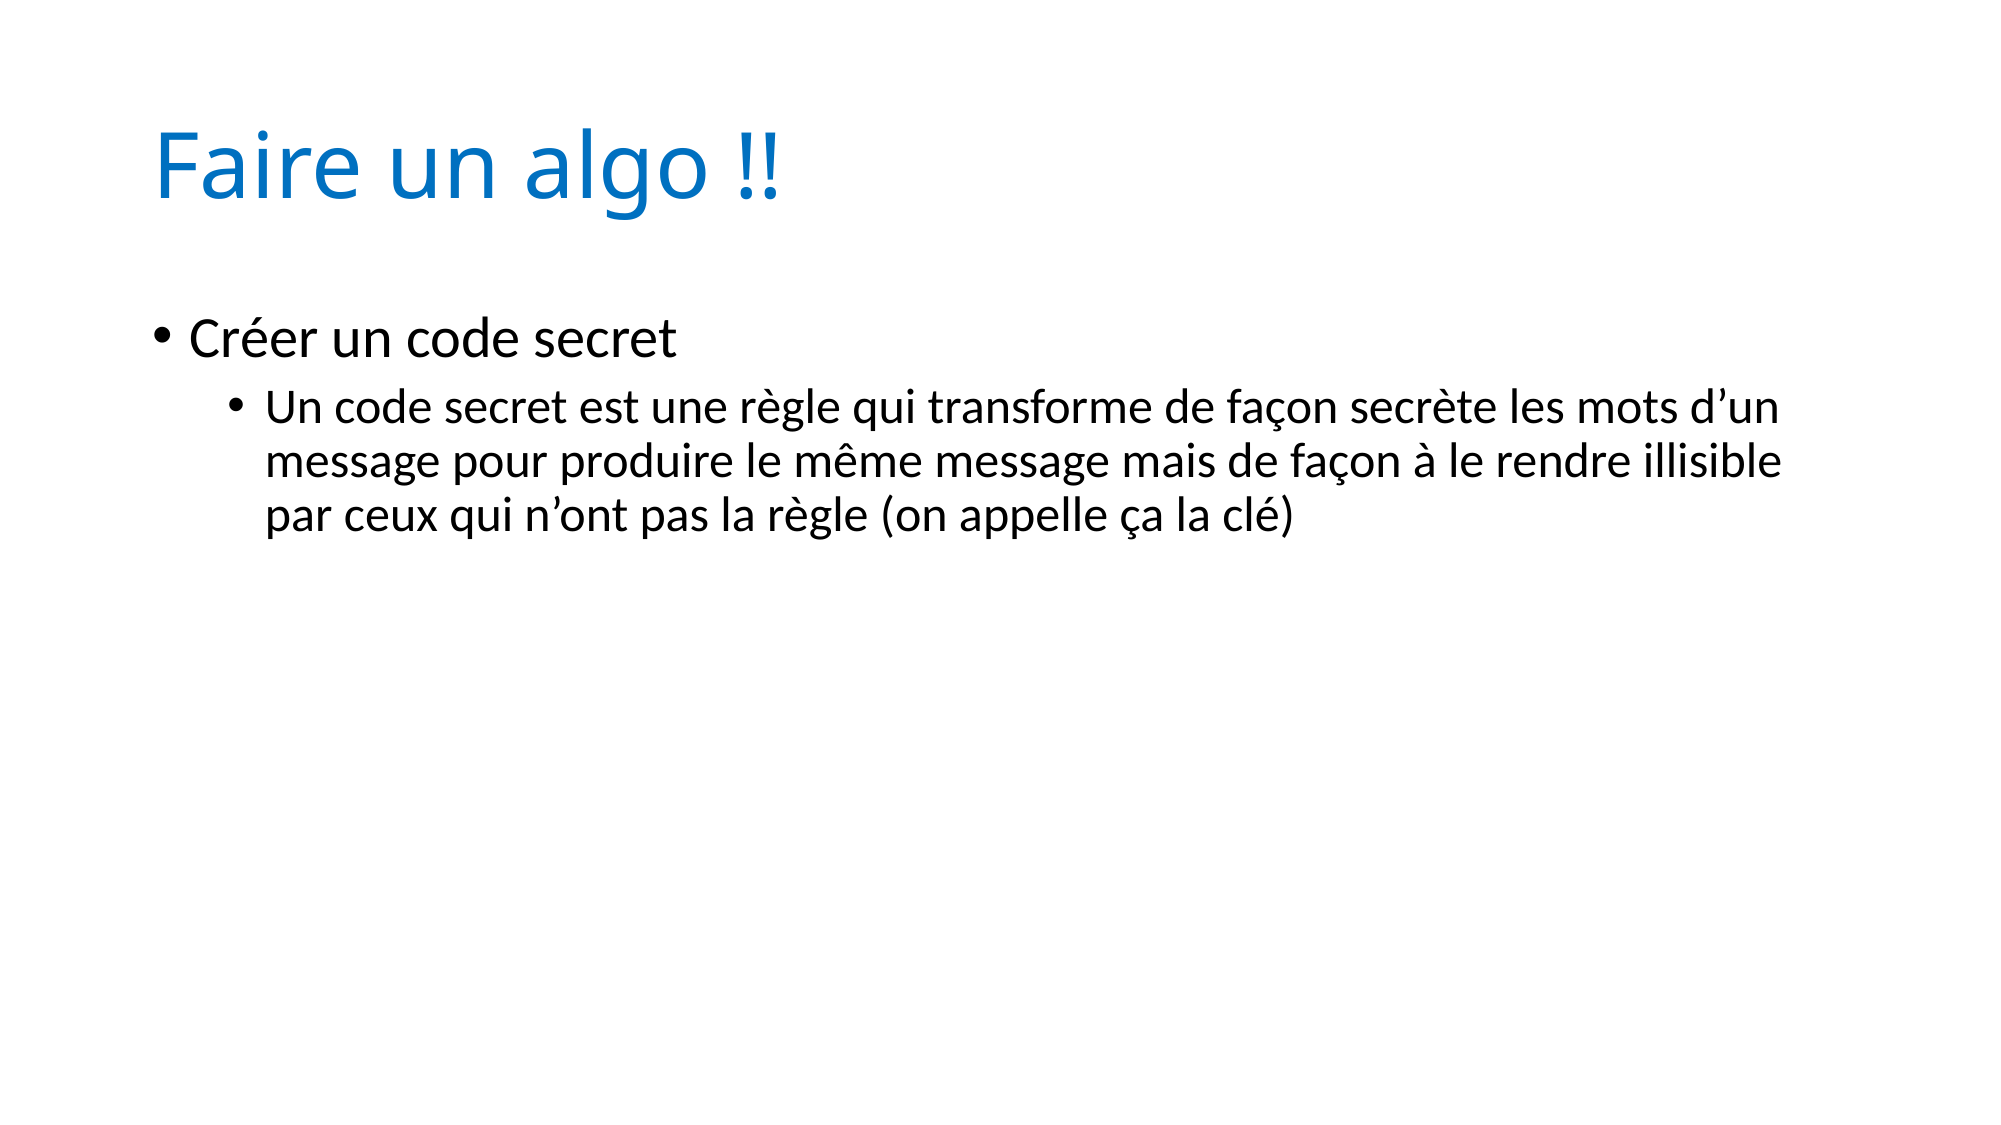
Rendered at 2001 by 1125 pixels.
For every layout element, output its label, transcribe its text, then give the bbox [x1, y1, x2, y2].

title Faire un algo !! [137, 59, 1863, 278]
list Créer un code secret Un code secret est une règle qui transforme de façon secrète les mots d’un message pour produire le même message mais de façon à le rendre illisible par ceux qui n’ont pas la règle (on appelle ça la clé) [137, 299, 1863, 1014]
